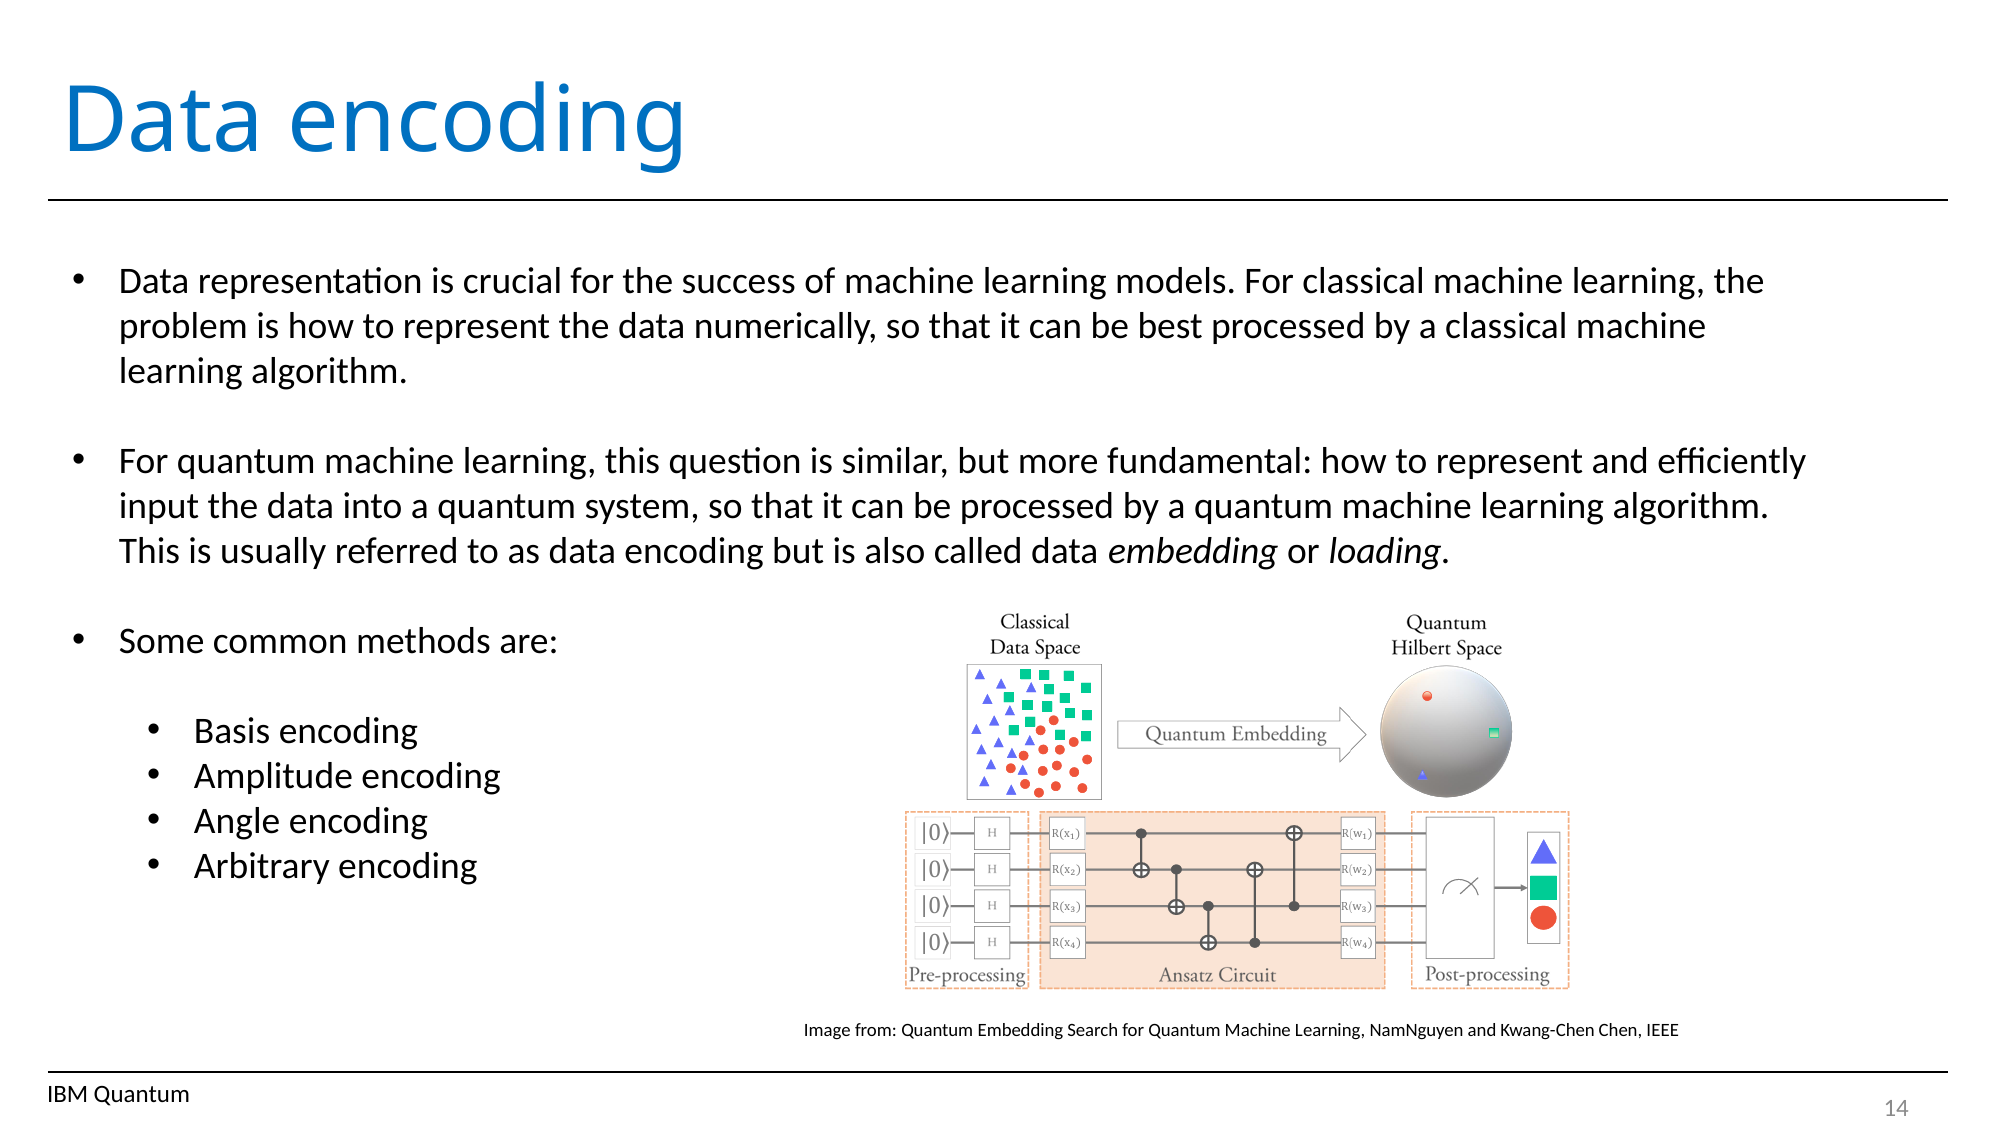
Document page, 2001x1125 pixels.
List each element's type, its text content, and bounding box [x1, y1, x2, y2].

picture [848, 595, 1602, 1001]
text_box IBM Quantum [32, 1070, 706, 1092]
slide_number 14 [1852, 1091, 1925, 1121]
title Data encoding [46, 43, 1574, 200]
text_box Image from: Quantum Embedding Search for Quantum Machine Learning, NamNguyen and Kwang-Chen Chen, IEEE [789, 1009, 2000, 1047]
text_box Data representation is crucial for the success of machine learning models. For classical machine learning, the problem is how to represent the data numerically, so that it can be best processed by a classical machine learning algorithm. For quantum machine learning, this question is similar, but more fundamental: how to represent and efficiently input the data into a quantum system, so that it can be processed by a quantum machine learning algorithm. This is usually referred to as data encoding but is also called data embedding or loading. Some common methods are: Basis encoding Amplitude encoding Angle encoding Arbitrary encoding [57, 248, 1853, 894]
